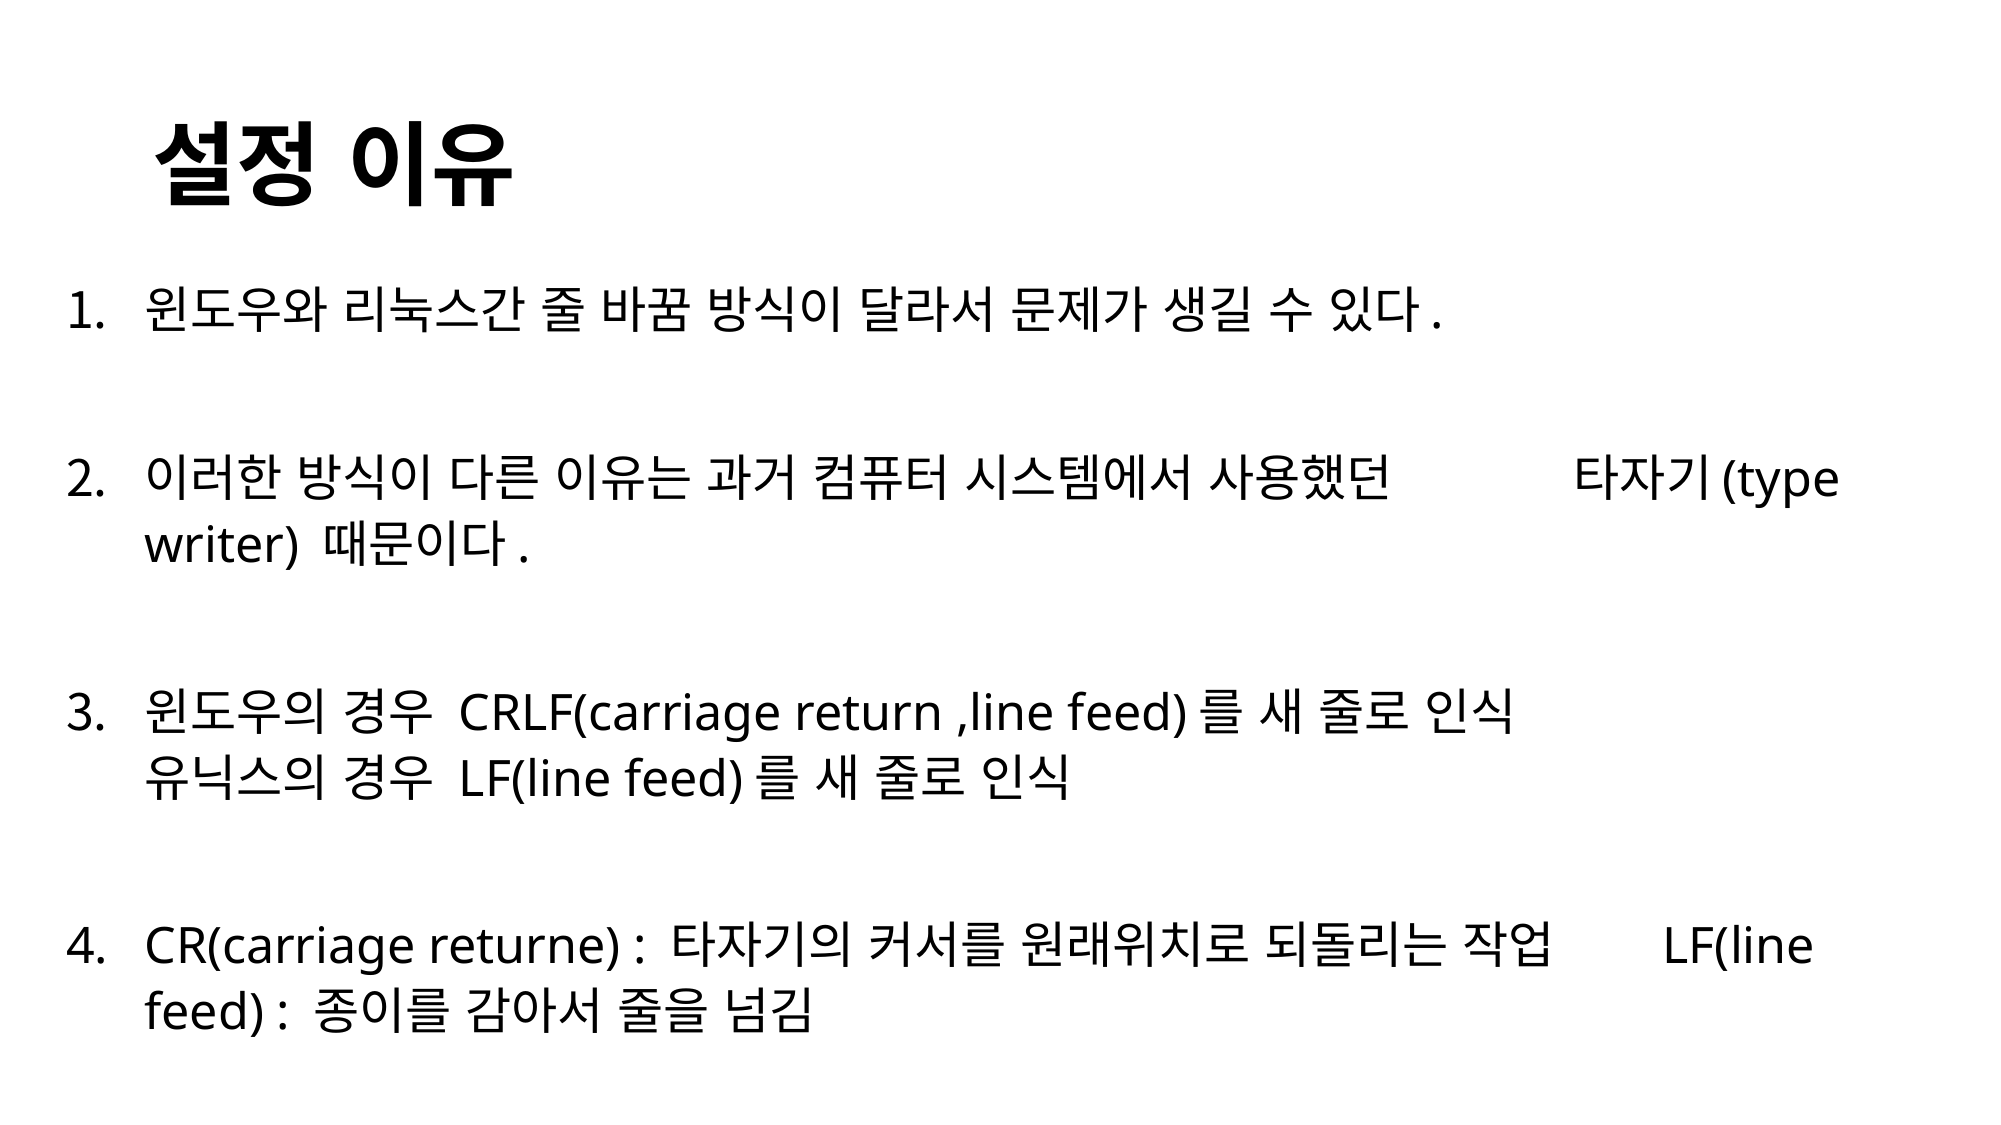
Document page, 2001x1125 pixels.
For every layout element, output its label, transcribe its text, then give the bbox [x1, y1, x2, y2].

list 윈도우와 리눅스간 줄 바꿈 방식이 달라서 문제가 생길 수 있다. 이러한 방식이 다른 이유는 과거 컴퓨터 시스템에서 사용했던 타자기(type writer) 때문이다. 윈도우의 경우 CRLF(carriage return ,line feed)를 새 줄로 인식 유닉스의 경우 LF(line feed)를 새 줄로 인식 CR(carriage returne) : 타자기의 커서를 원래위치로 되돌리는 작업 LF(line feed) : 종이를 감아서 줄을 넘김 [51, 263, 1949, 1049]
title 설정 이유 [137, 59, 1863, 263]
